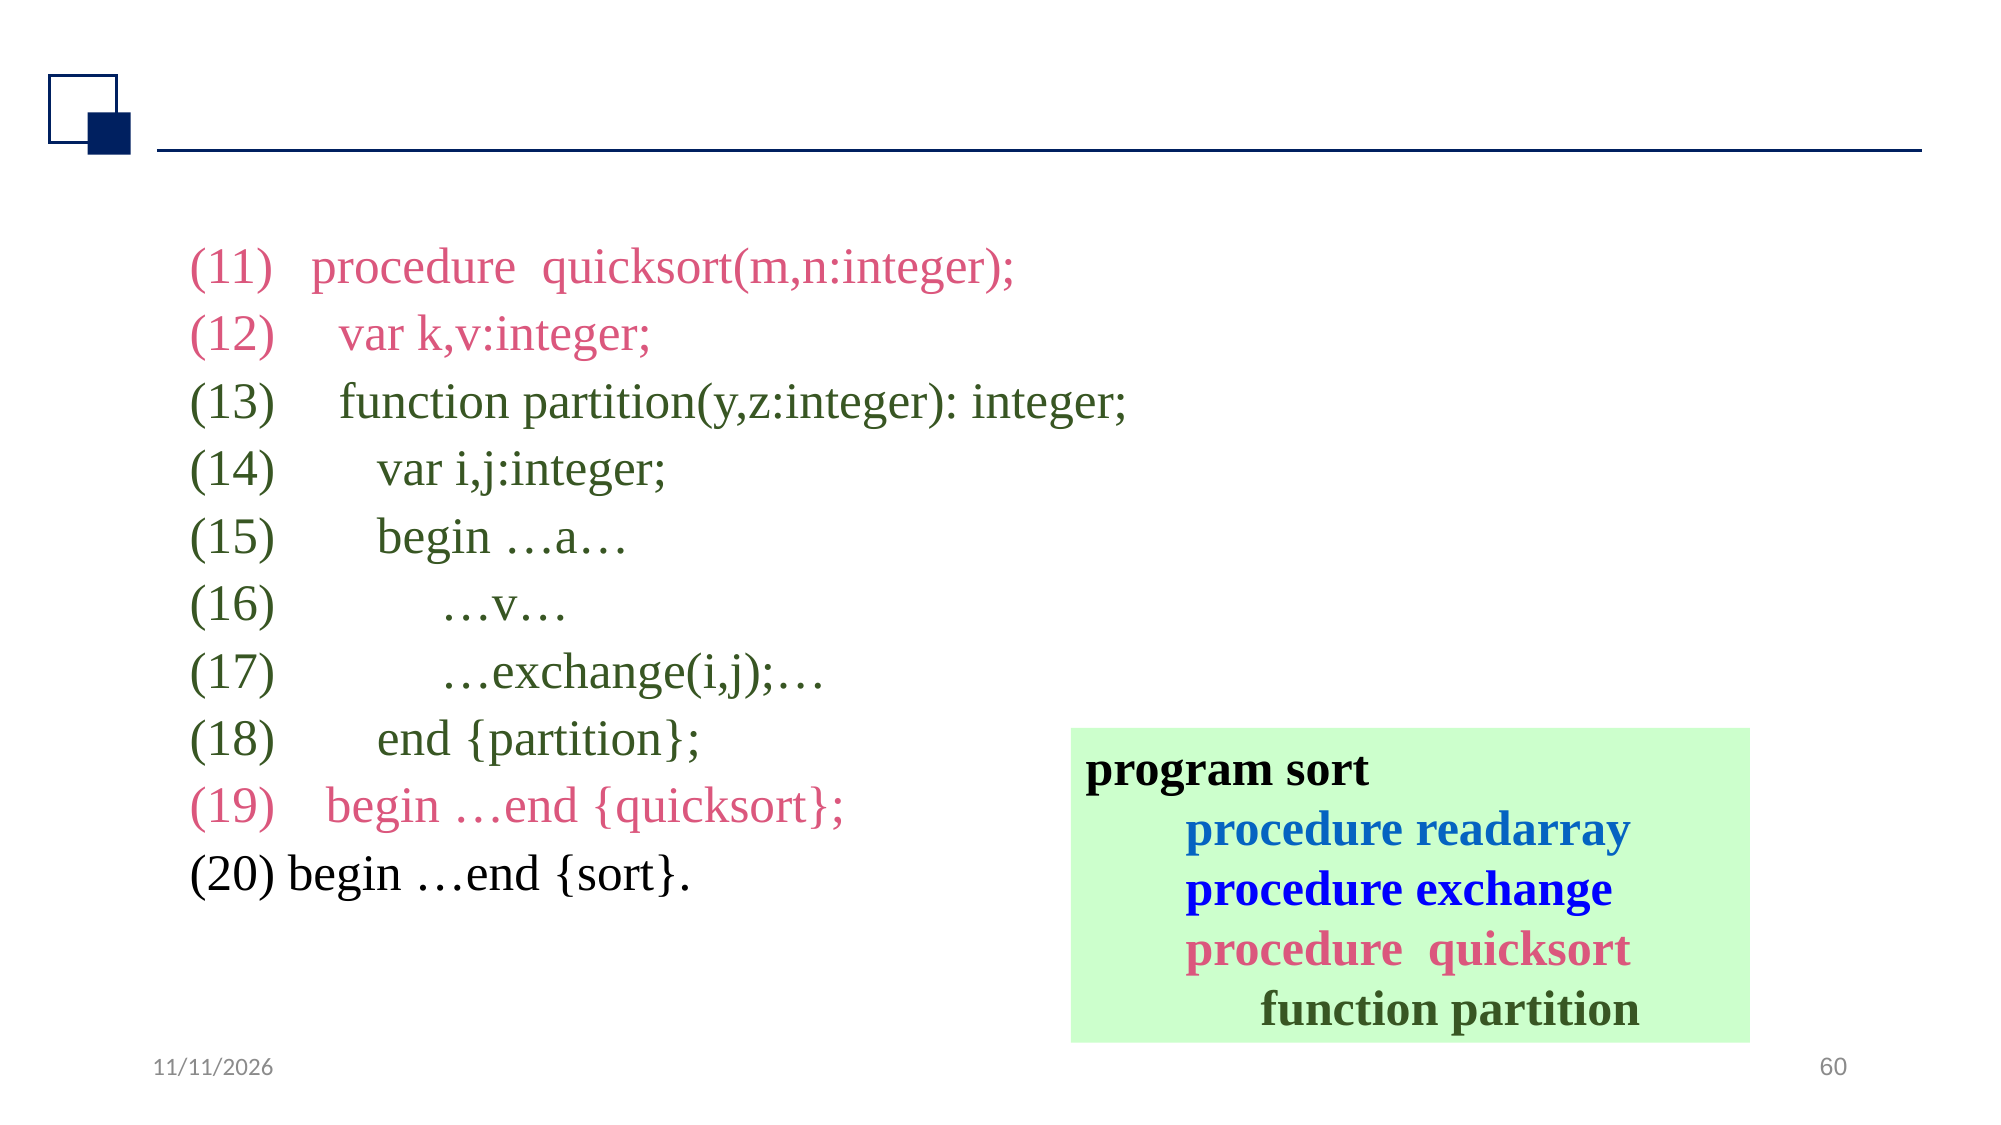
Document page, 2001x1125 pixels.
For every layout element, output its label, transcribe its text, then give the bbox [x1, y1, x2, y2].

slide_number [137, 1042, 588, 1103]
slide_number 60 [1412, 1042, 1863, 1103]
text_box program sort procedure readarray procedure exchange procedure quicksort function partition [1070, 727, 1750, 1043]
list (11) procedure quicksort(m,n:integer); (12) var k,v:integer; (13) function partition(y,z:integer): integer; (14) var i,j:integer; (15) begin …a… (16) …v… (17) …exchange(i,j);… (18) end {partition}; (19) begin …end {quicksort}; (20) begin …end {sort}. [174, 236, 1780, 914]
